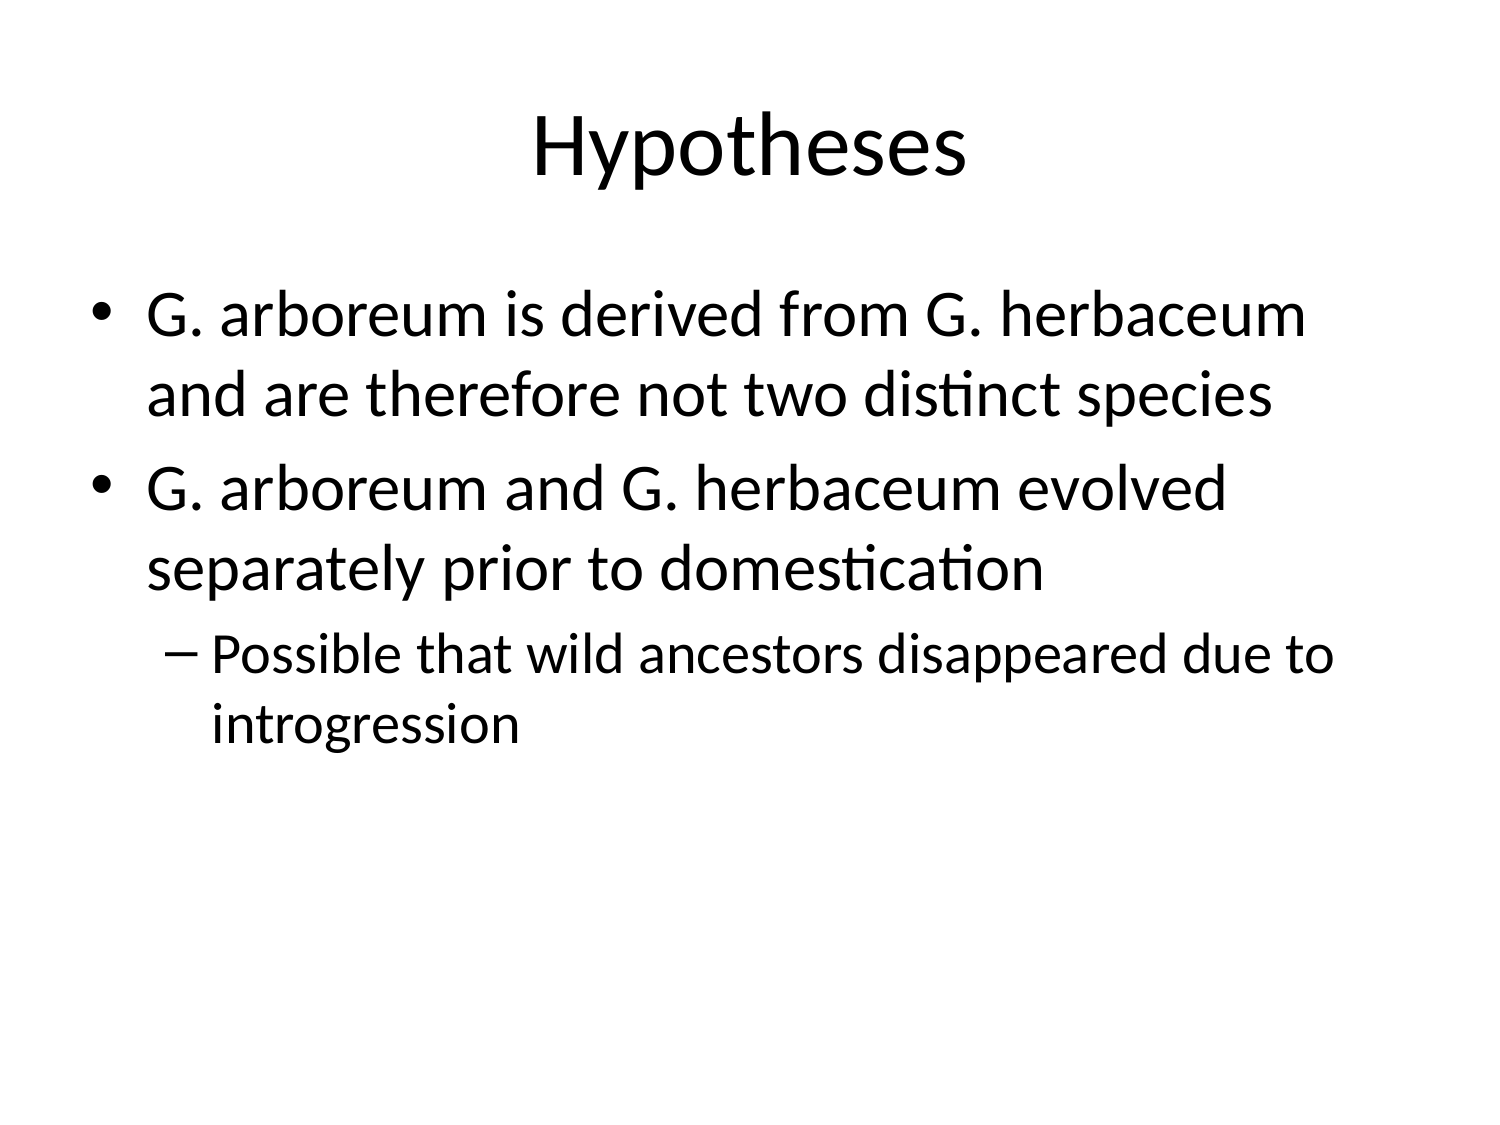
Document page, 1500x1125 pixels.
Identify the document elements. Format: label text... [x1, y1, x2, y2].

list G. arboreum is derived from G. herbaceum and are therefore not two distinct species G. arboreum and G. herbaceum evolved separately prior to domestication Possible that wild ancestors disappeared due to introgression [75, 262, 1425, 1005]
title Hypotheses [75, 45, 1425, 233]
